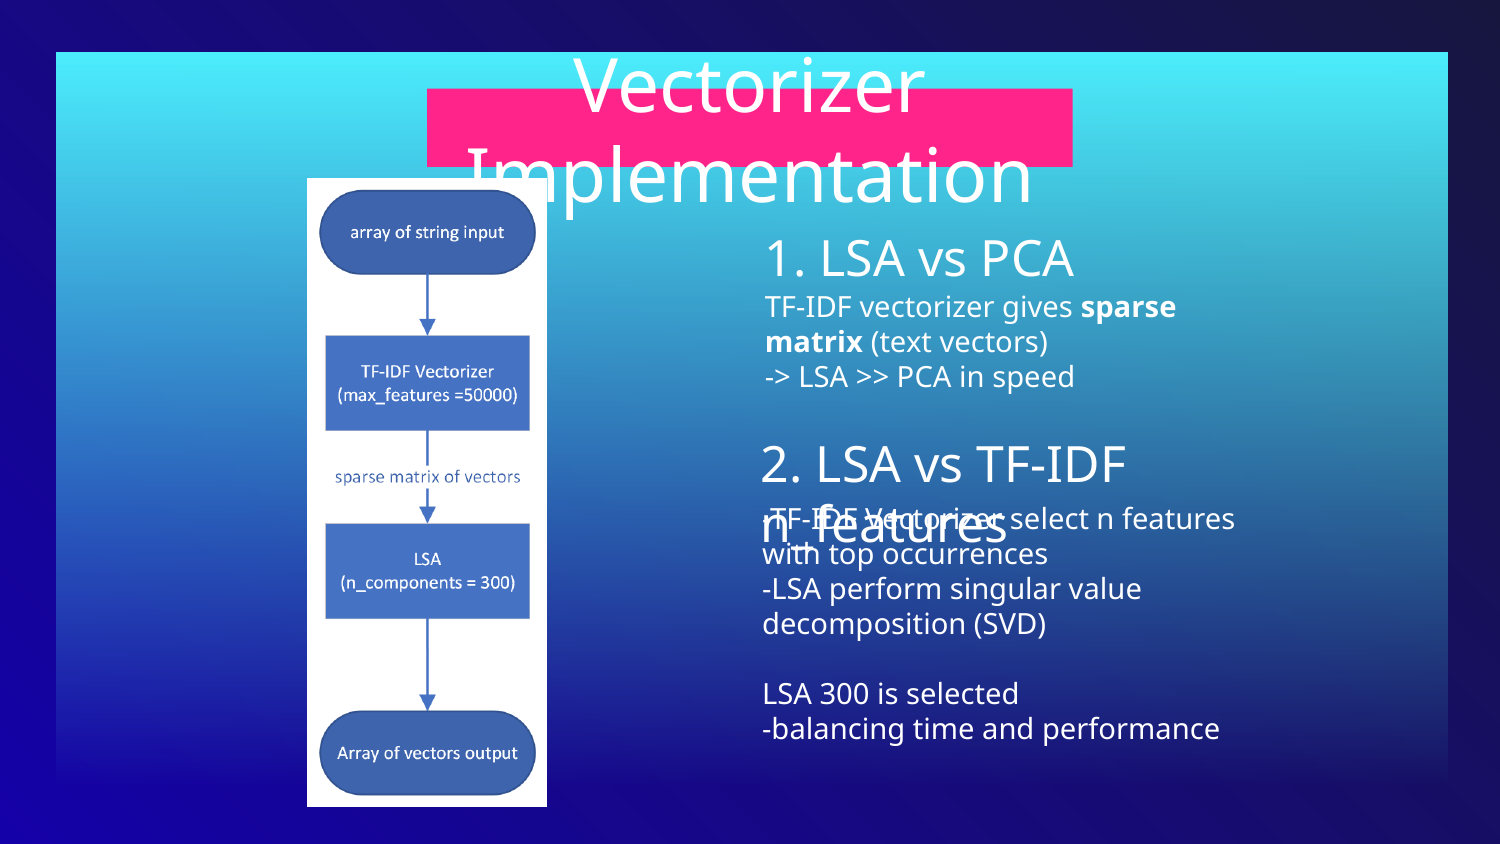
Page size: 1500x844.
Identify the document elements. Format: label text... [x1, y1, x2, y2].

picture [306, 178, 547, 807]
subtitle TF-IDF vectorizer gives sparse matrix (text vectors) -> LSA >> PCA in speed [749, 273, 1208, 417]
text_box -TF-IDF Vectorizer select n features with top occurrences -LSA perform singular value decomposition (SVD) LSA 300 is selected -balancing time and performance [747, 485, 1271, 776]
title Vectorizer Implementation [427, 88, 1073, 167]
title 1. LSA vs PCA [749, 211, 1130, 274]
text_box 2. LSA vs TF-IDF n_features [745, 417, 1220, 480]
